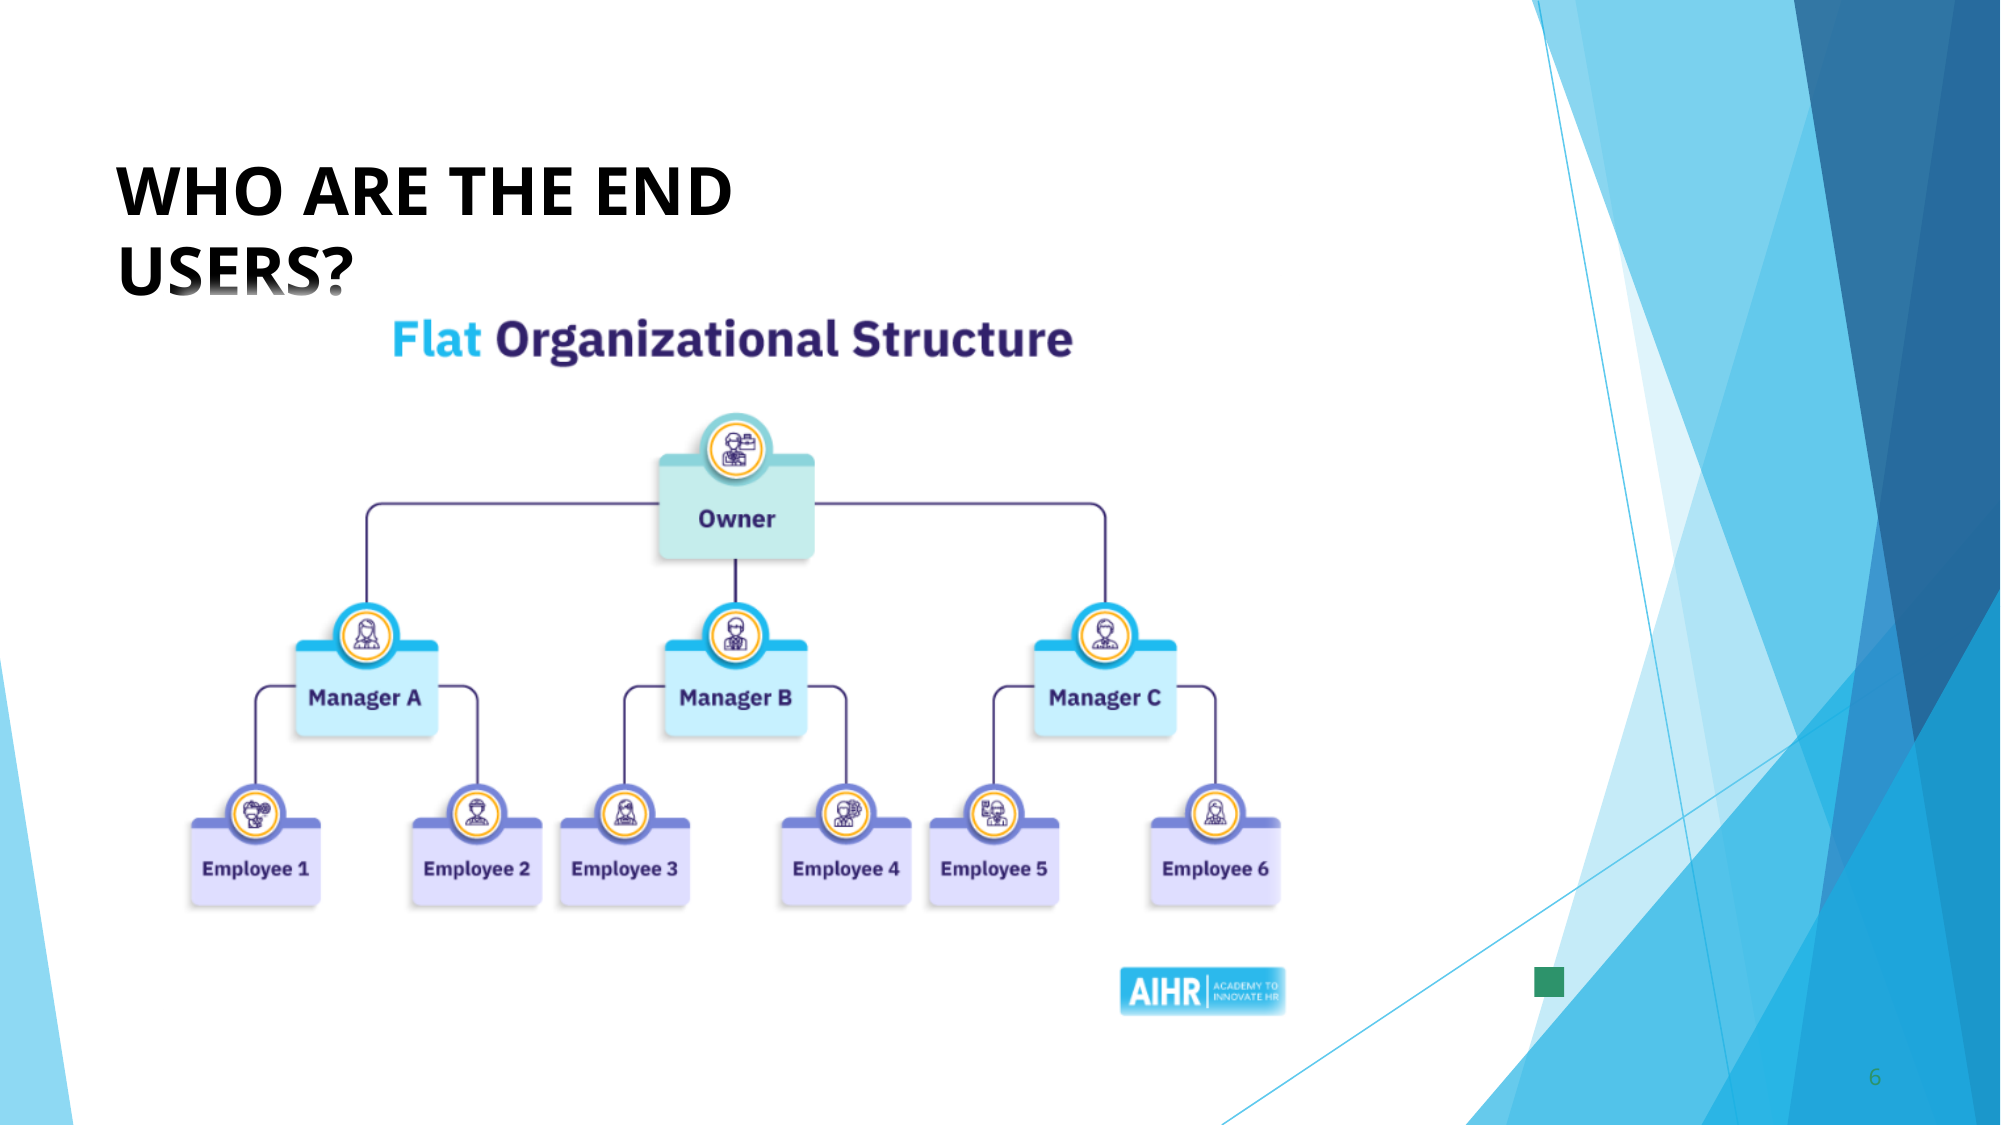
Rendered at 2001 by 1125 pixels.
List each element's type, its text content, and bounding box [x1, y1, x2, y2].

text_box [1534, 967, 1565, 997]
picture [118, 274, 1301, 1093]
title WHO ARE THE END USERS? [114, 146, 938, 337]
slide_number 6 [1862, 1061, 1888, 1125]
